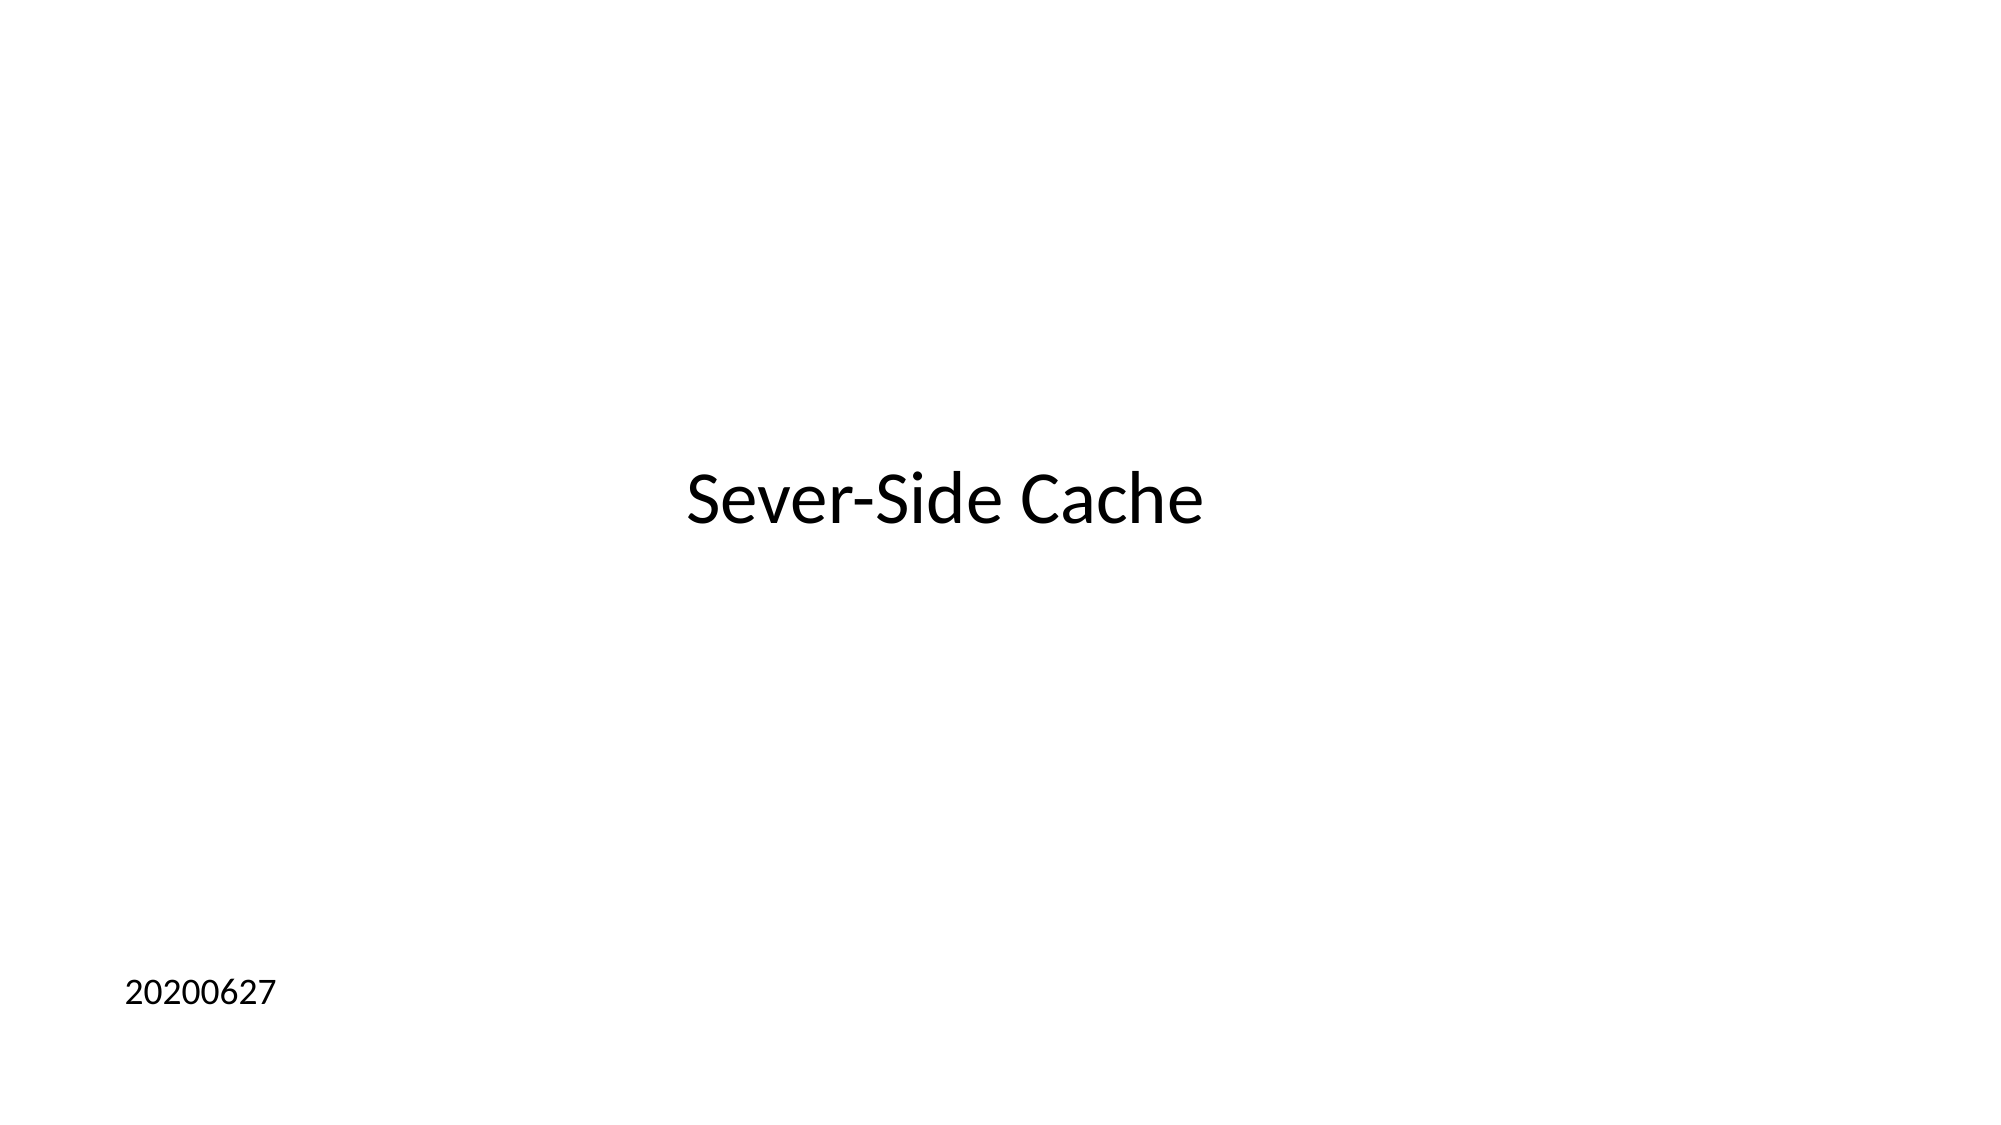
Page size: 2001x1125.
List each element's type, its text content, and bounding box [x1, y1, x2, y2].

text_box Sever-Side Cache [671, 441, 1453, 546]
text_box 20200627 [109, 959, 628, 1019]
